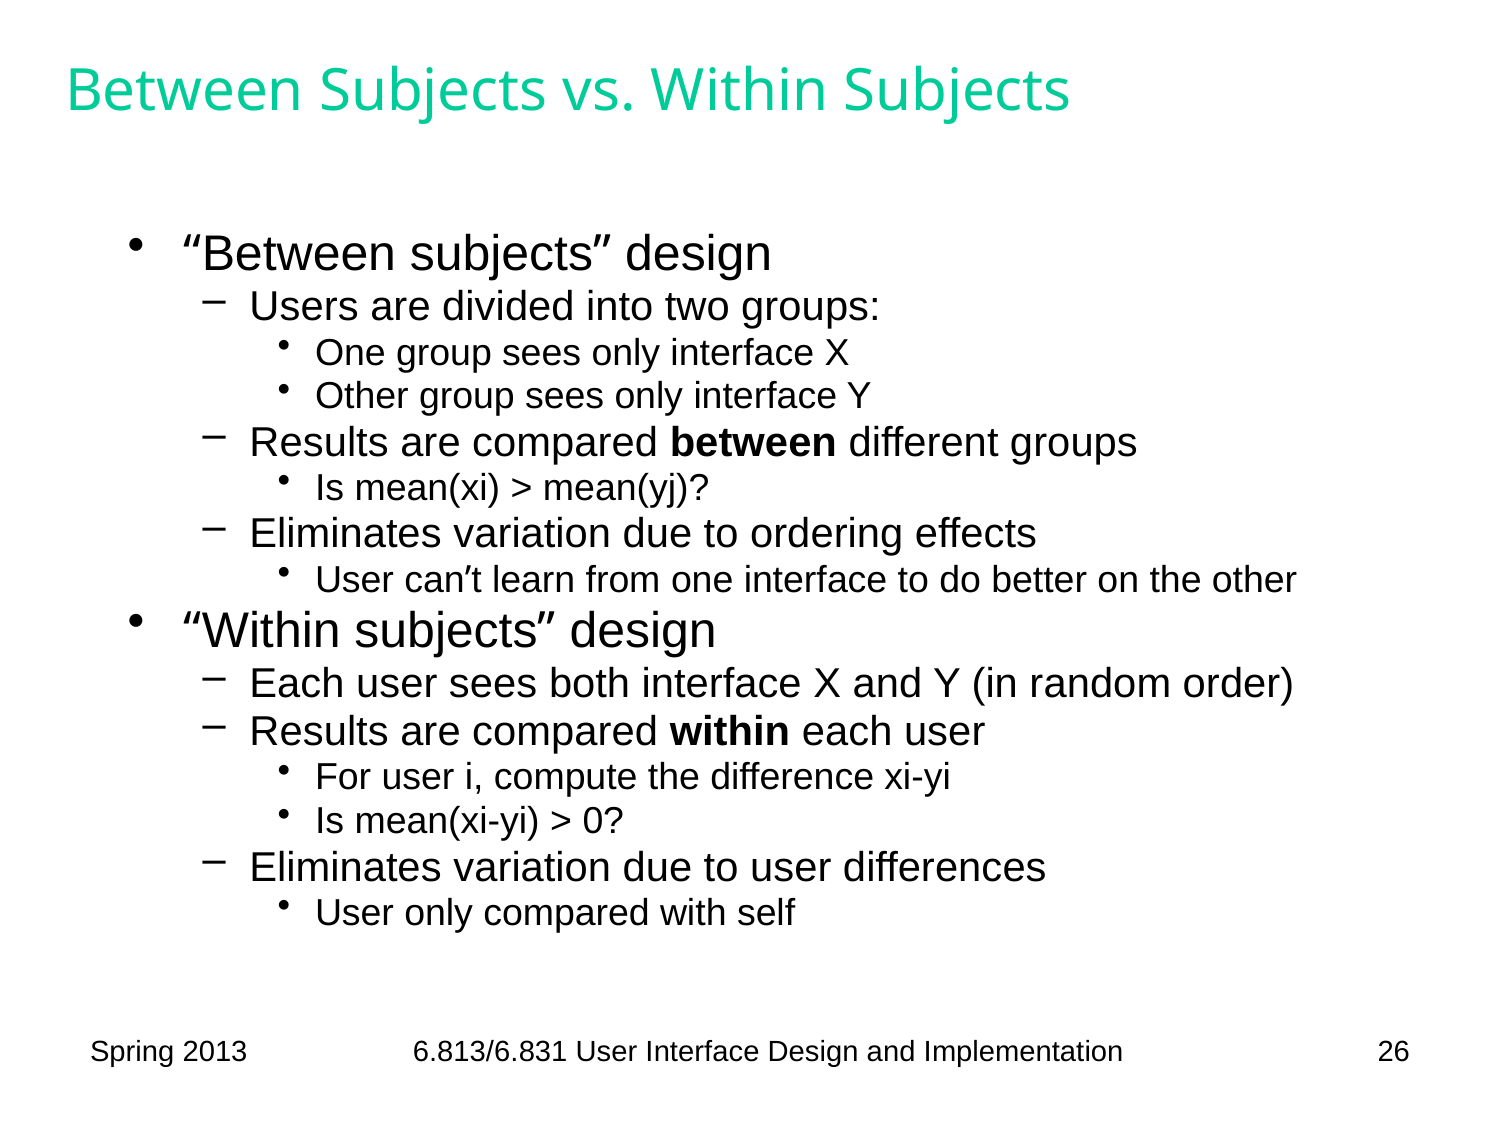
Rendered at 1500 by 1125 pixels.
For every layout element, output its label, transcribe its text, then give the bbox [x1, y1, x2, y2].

list “Between subjects” design Users are divided into two groups: One group sees only interface X Other group sees only interface Y Results are compared between different groups Is mean(xi) > mean(yj)? Eliminates variation due to ordering effects User can’t learn from one interface to do better on the other “Within subjects” design Each user sees both interface X and Y (in random order) Results are compared within each user For user i, compute the difference xi-yi Is mean(xi-yi) > 0? Eliminates variation due to user differences User only compared with self [112, 224, 1388, 1001]
slide_number Spring 2013 [74, 1024, 301, 1103]
footer 6.813/6.831 User Interface Design and Implementation [312, 1024, 1226, 1103]
slide_number 26 [1237, 1024, 1426, 1103]
title Between Subjects vs. Within Subjects [49, 24, 1438, 151]
